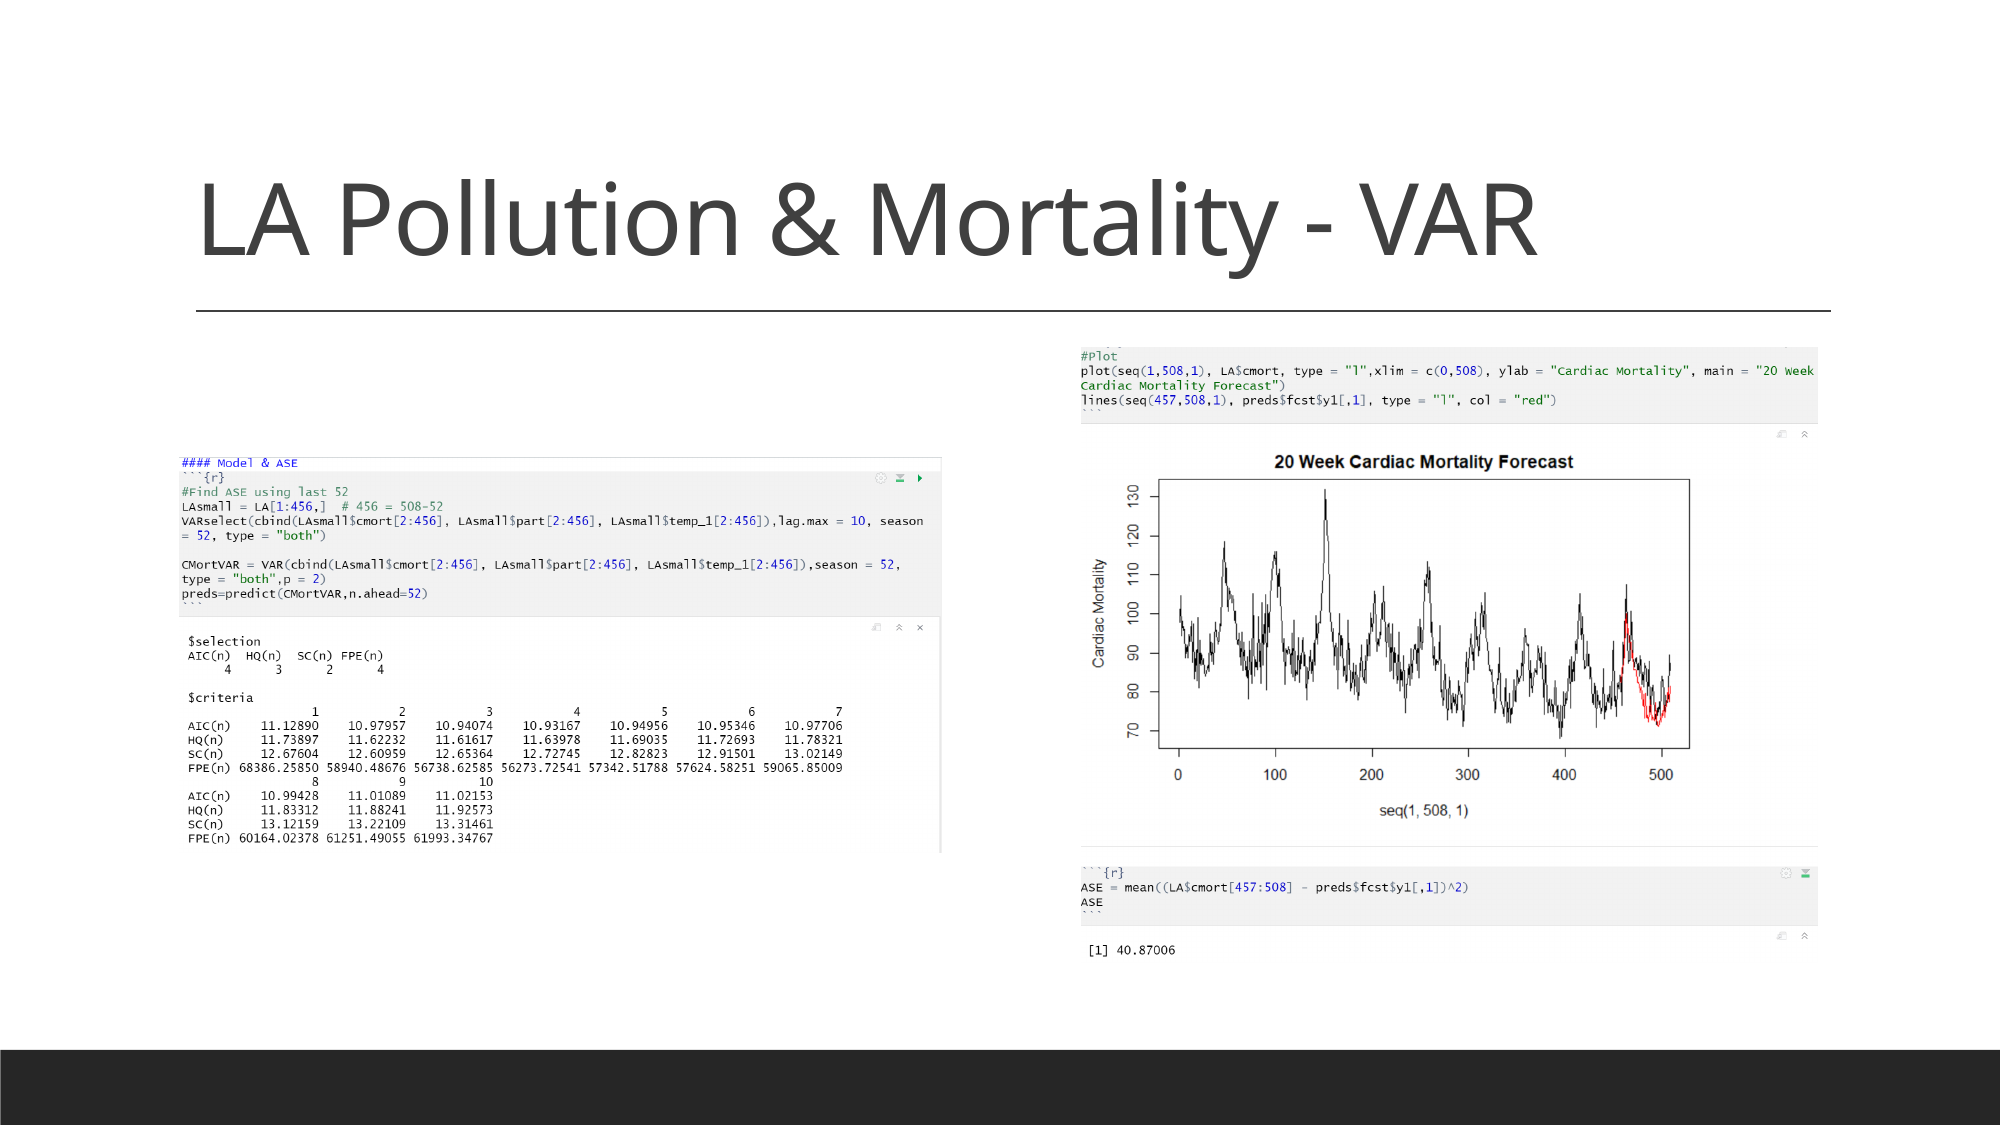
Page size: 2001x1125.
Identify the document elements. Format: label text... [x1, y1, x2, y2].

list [179, 457, 942, 854]
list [1080, 347, 1819, 964]
title LA Pollution & Mortality - VAR [180, 47, 1830, 285]
